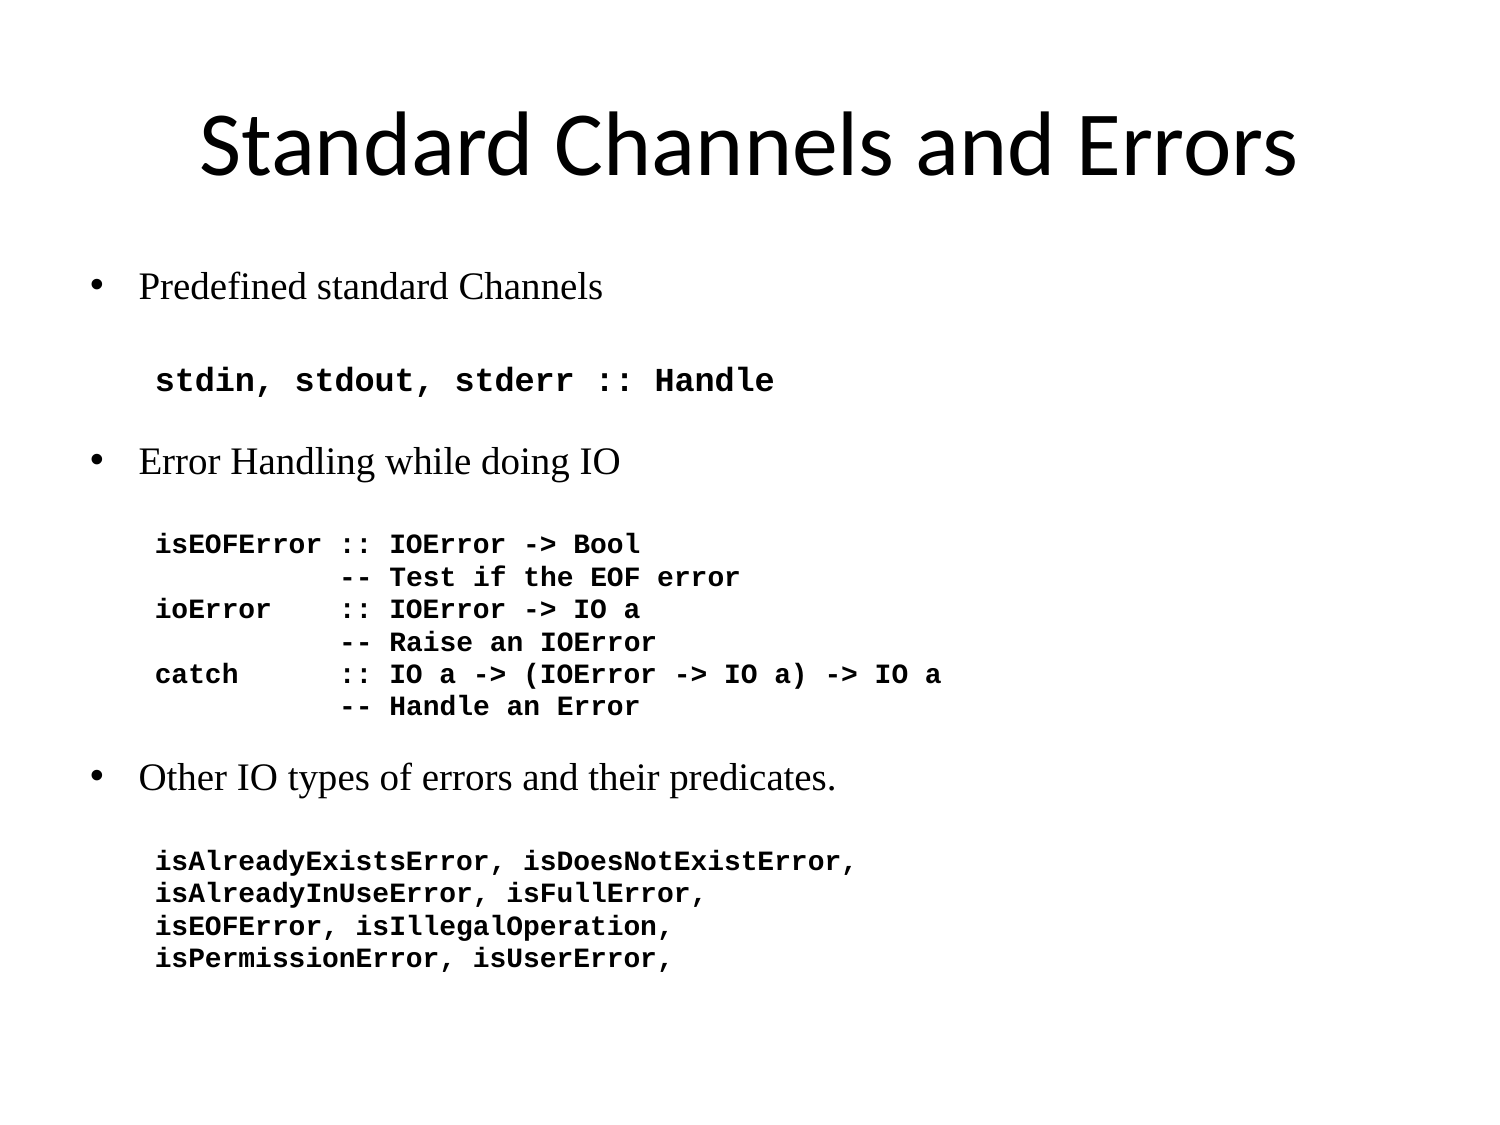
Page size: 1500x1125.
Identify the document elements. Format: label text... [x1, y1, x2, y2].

list Predefined standard Channels stdin, stdout, stderr :: Handle Error Handling while doing IO isEOFError :: IOError -> Bool -- Test if the EOF error ioError :: IOError -> IO a -- Raise an IOError catch :: IO a -> (IOError -> IO a) -> IO a -- Handle an Error Other IO types of errors and their predicates. isAlreadyExistsError, isDoesNotExistError, isAlreadyInUseError, isFullError, isEOFError, isIllegalOperation, isPermissionError, isUserError, [75, 262, 1425, 1005]
title Standard Channels and Errors [75, 45, 1425, 233]
